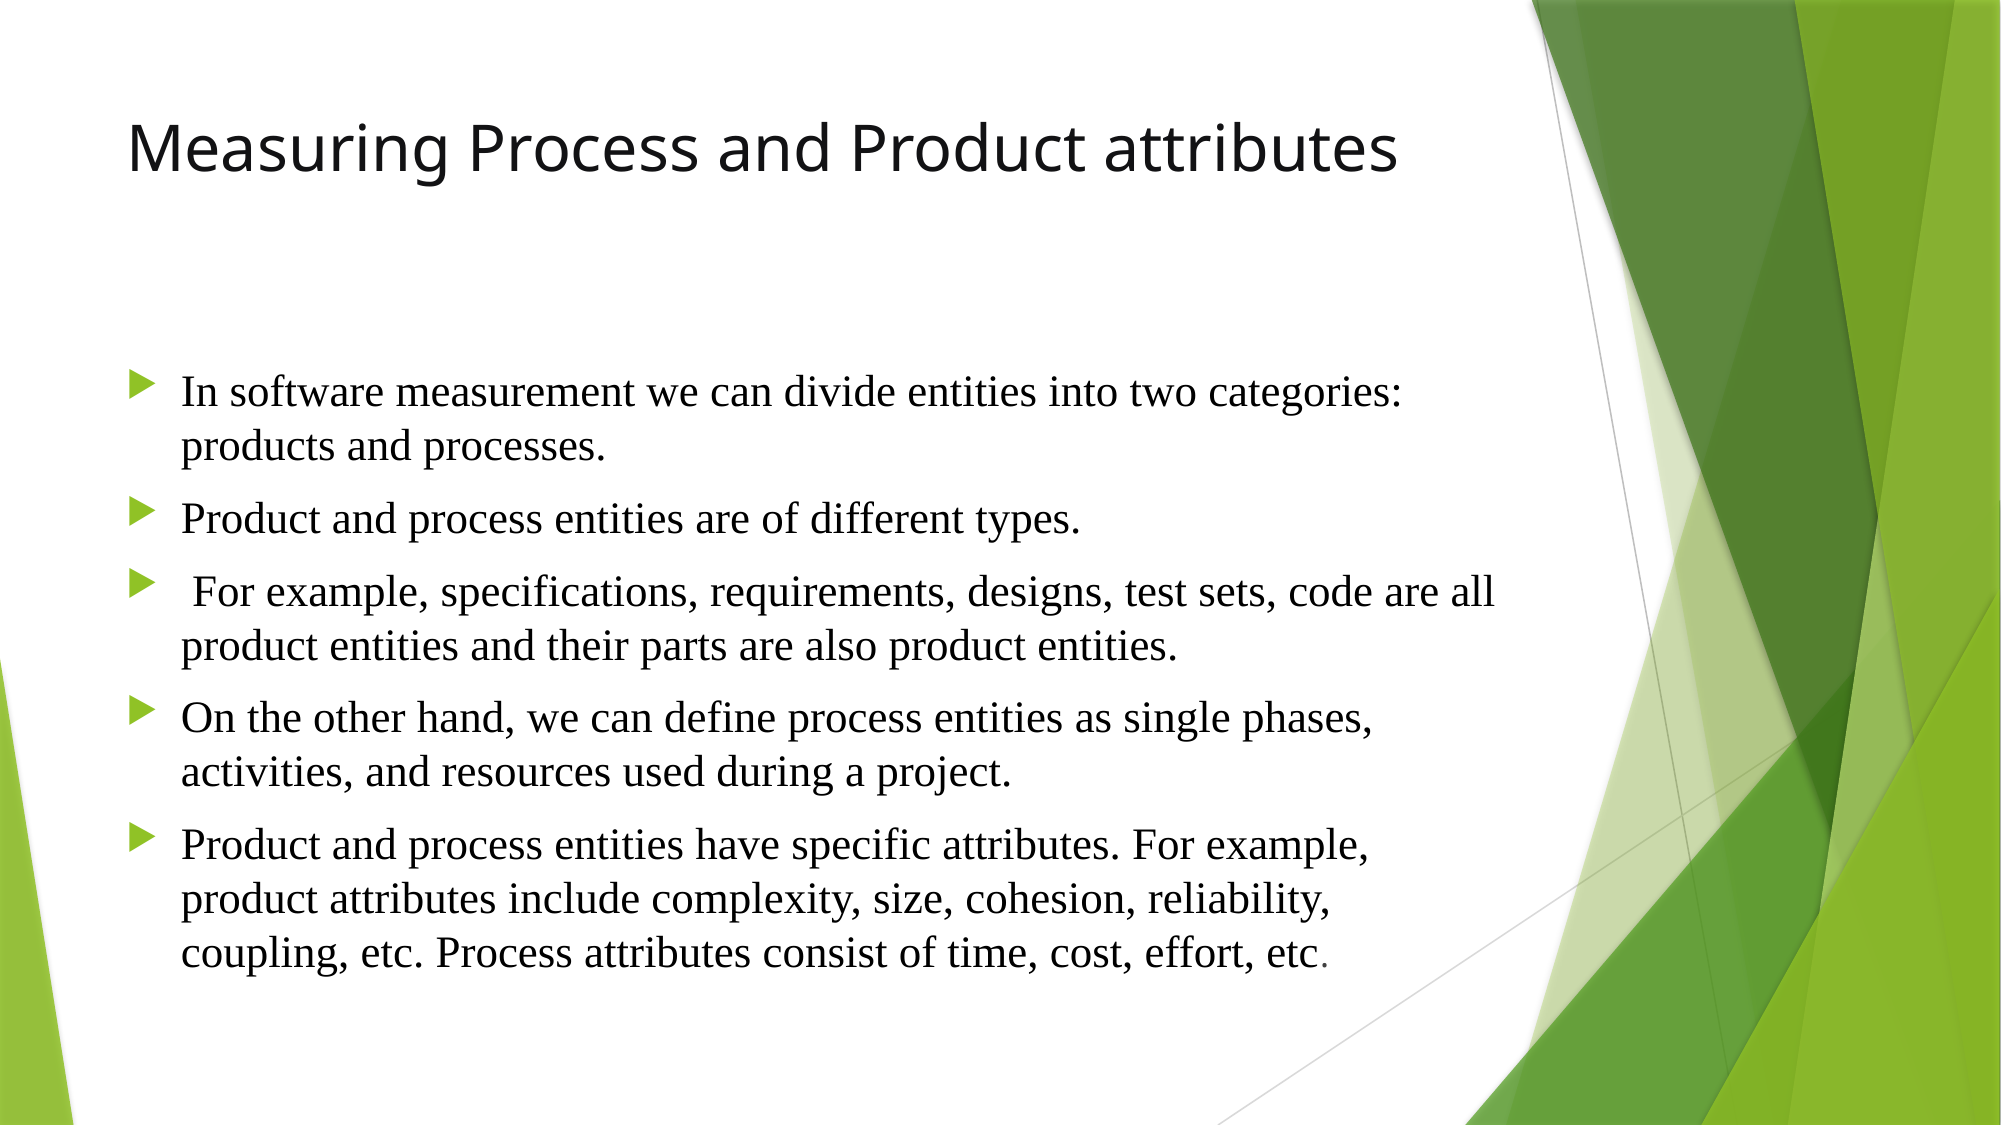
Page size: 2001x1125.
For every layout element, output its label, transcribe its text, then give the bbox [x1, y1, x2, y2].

title Measuring Process and Product attributes [111, 99, 1522, 317]
list In software measurement we can divide entities into two categories: products and processes. Product and process entities are of different types. For example, specifications, requirements, designs, test sets, code are all product entities and their parts are also product entities. On the other hand, we can define process entities as single phases, activities, and resources used during a project. Product and process entities have specific attributes. For example, product attributes include complexity, size, cohesion, reliability, coupling, etc. Process attributes consist of time, cost, effort, etc. [111, 354, 1522, 992]
